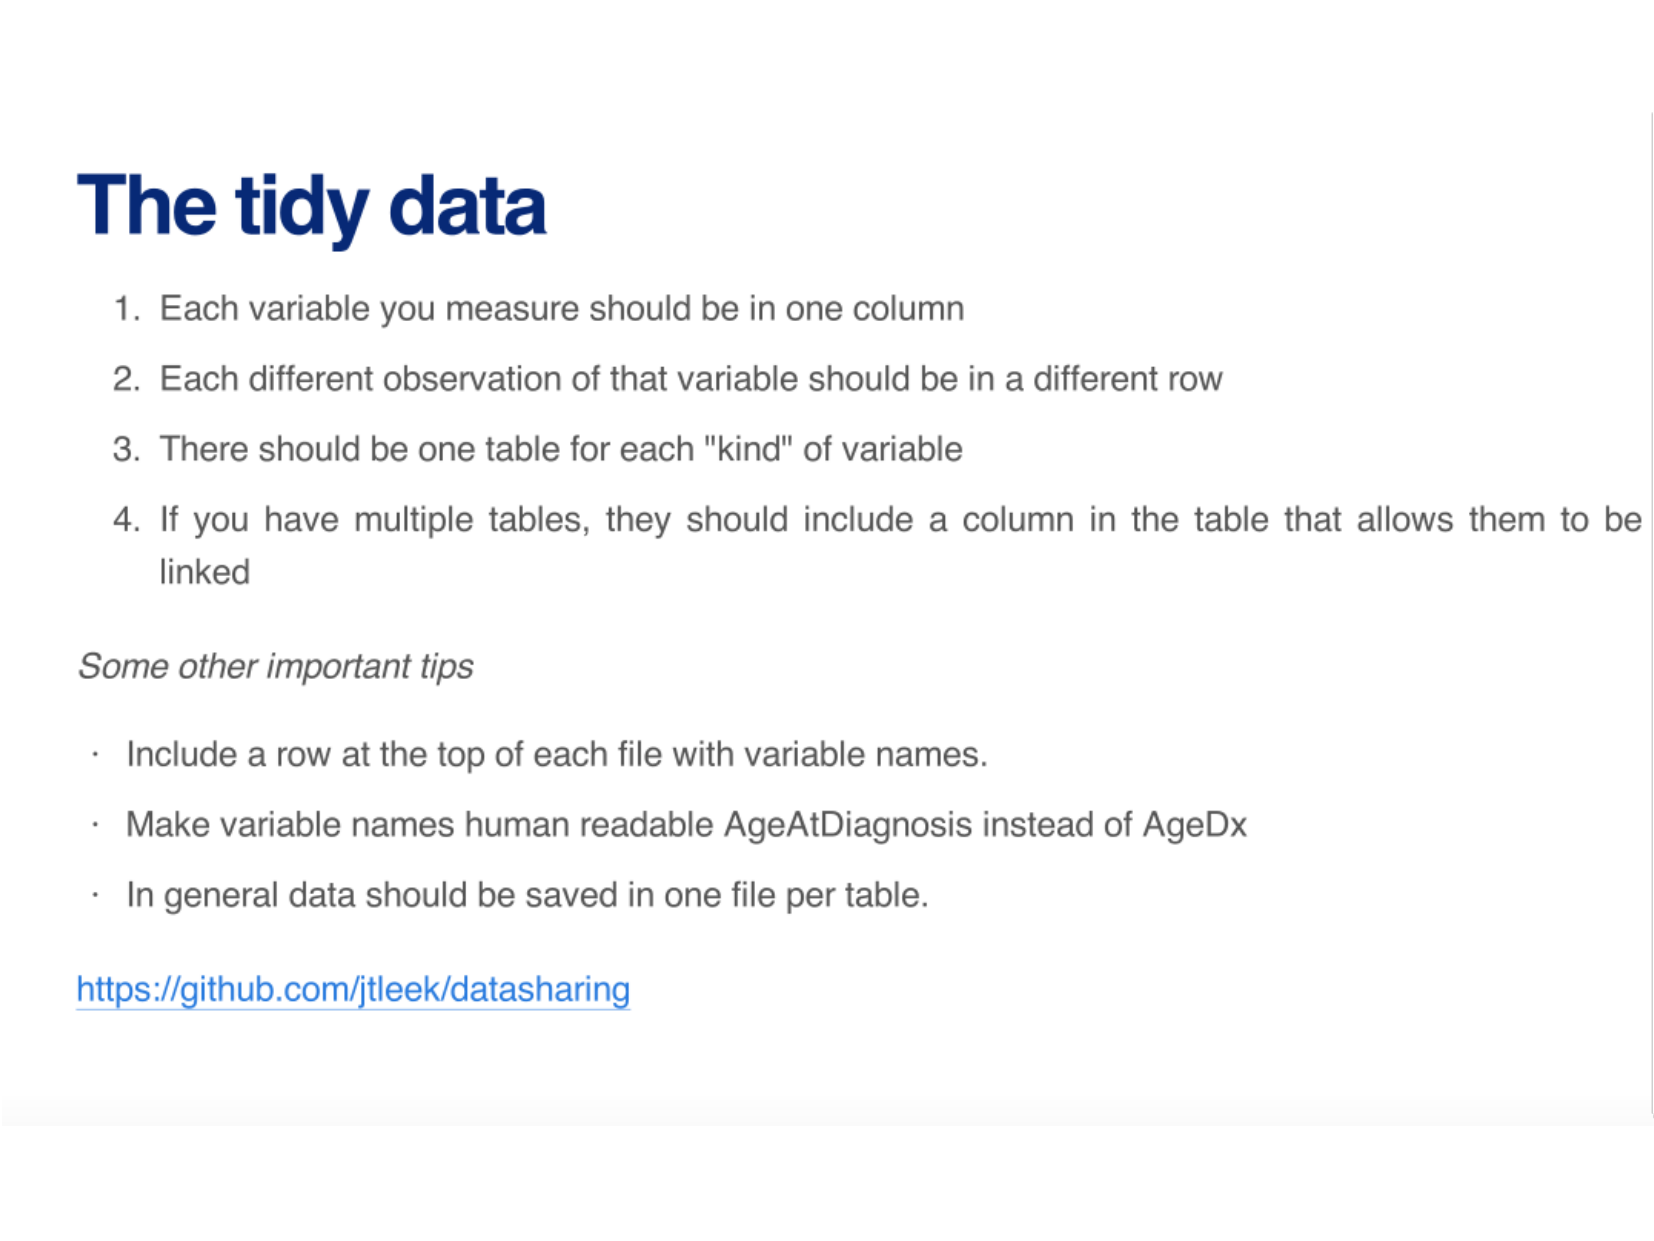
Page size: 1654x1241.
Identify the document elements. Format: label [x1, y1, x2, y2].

picture [2, 112, 1654, 1126]
